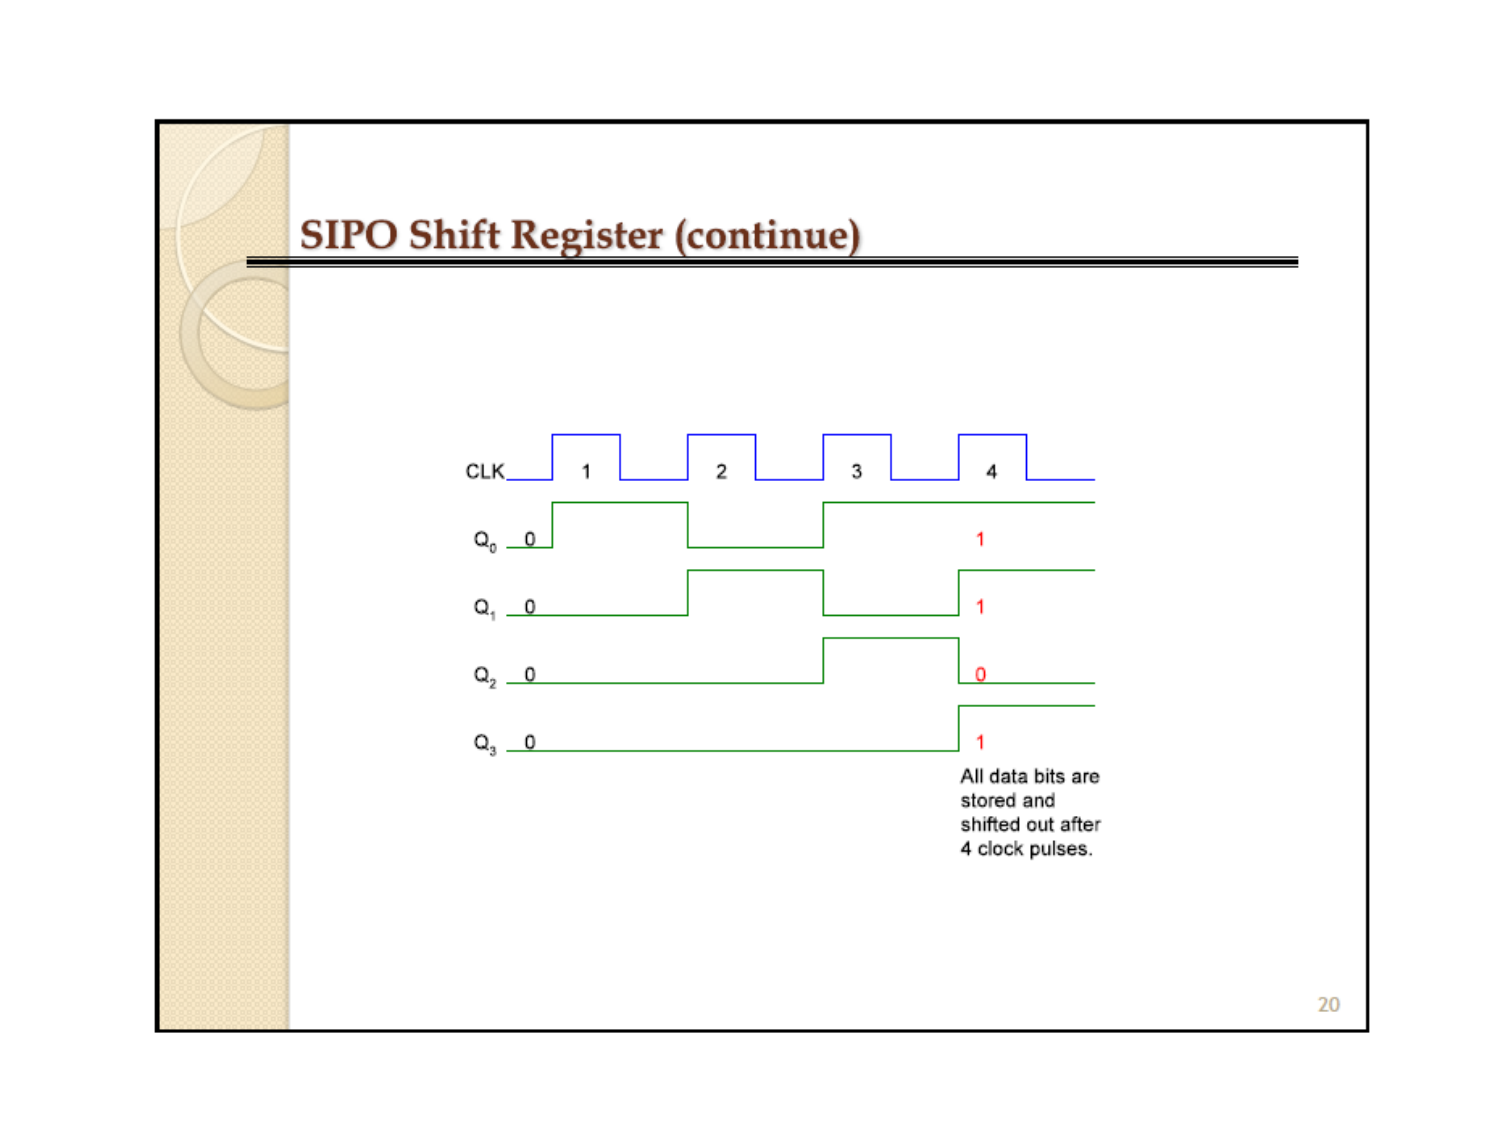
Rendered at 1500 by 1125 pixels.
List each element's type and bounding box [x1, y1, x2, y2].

list [147, 113, 1376, 1041]
